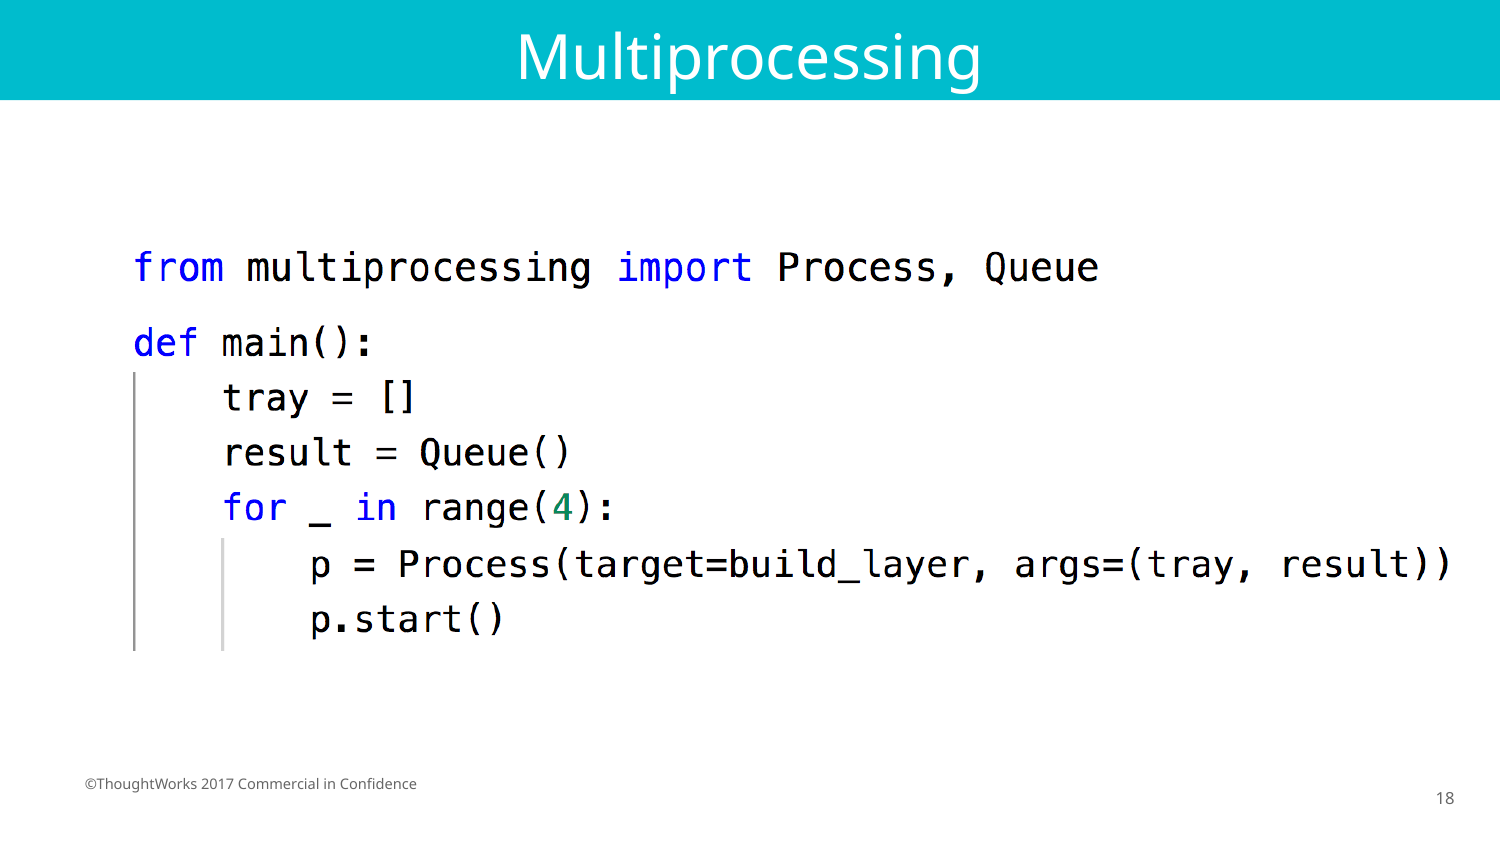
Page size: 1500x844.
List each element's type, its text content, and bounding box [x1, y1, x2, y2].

slide_number 18 [1379, 766, 1470, 832]
picture [126, 239, 1111, 298]
picture [126, 318, 1456, 651]
text_box [0, 0, 1500, 101]
title Multiprocessing [71, 8, 1429, 101]
